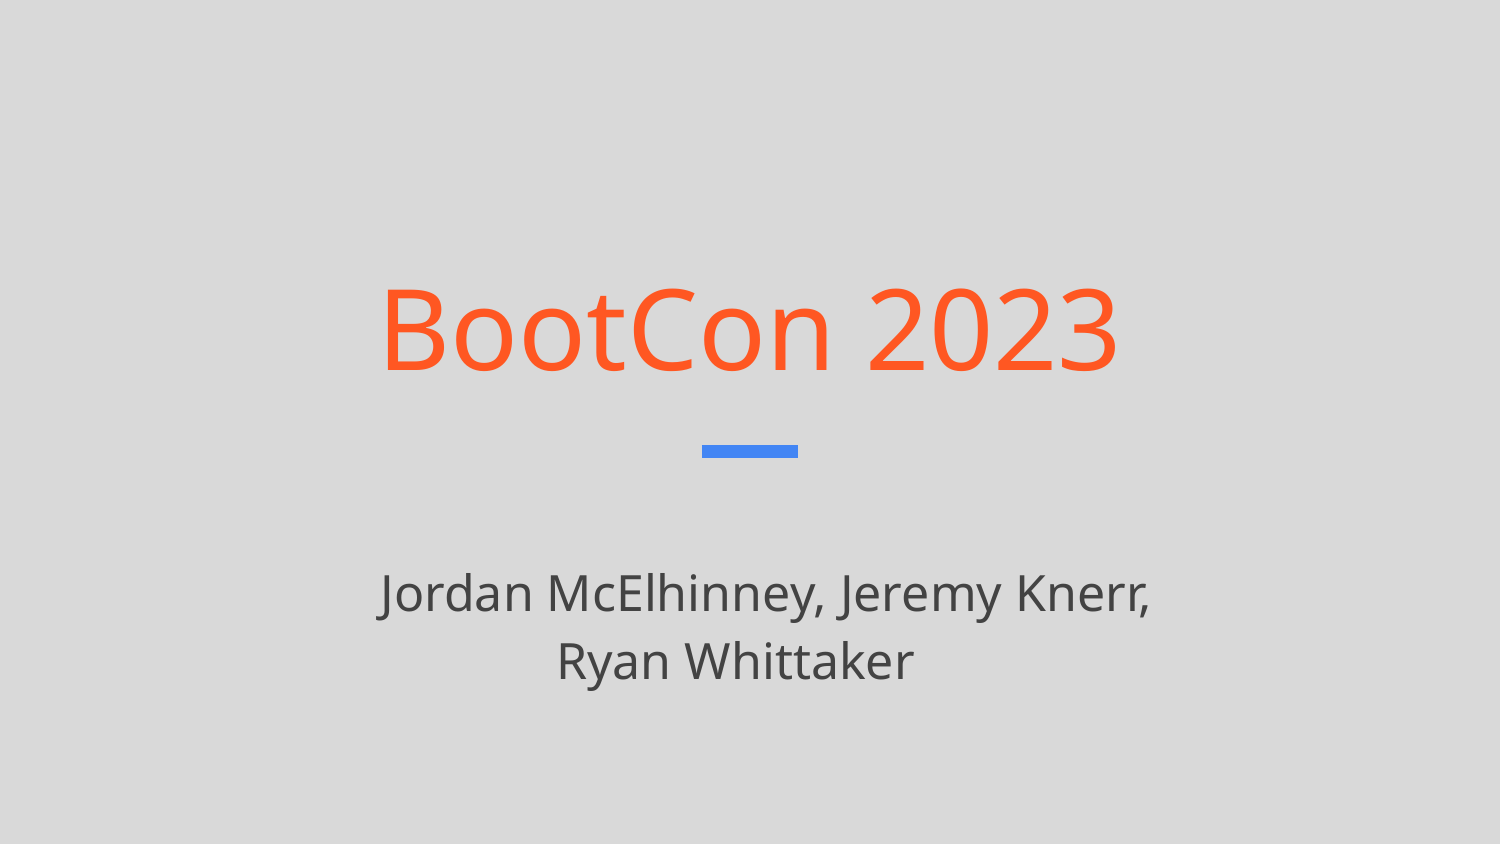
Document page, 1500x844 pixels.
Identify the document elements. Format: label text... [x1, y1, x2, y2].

subtitle Jordan McElhinney, Jeremy Knerr, Ryan Whittaker [0, 406, 1211, 728]
title BootCon 2023 [51, 97, 1449, 419]
